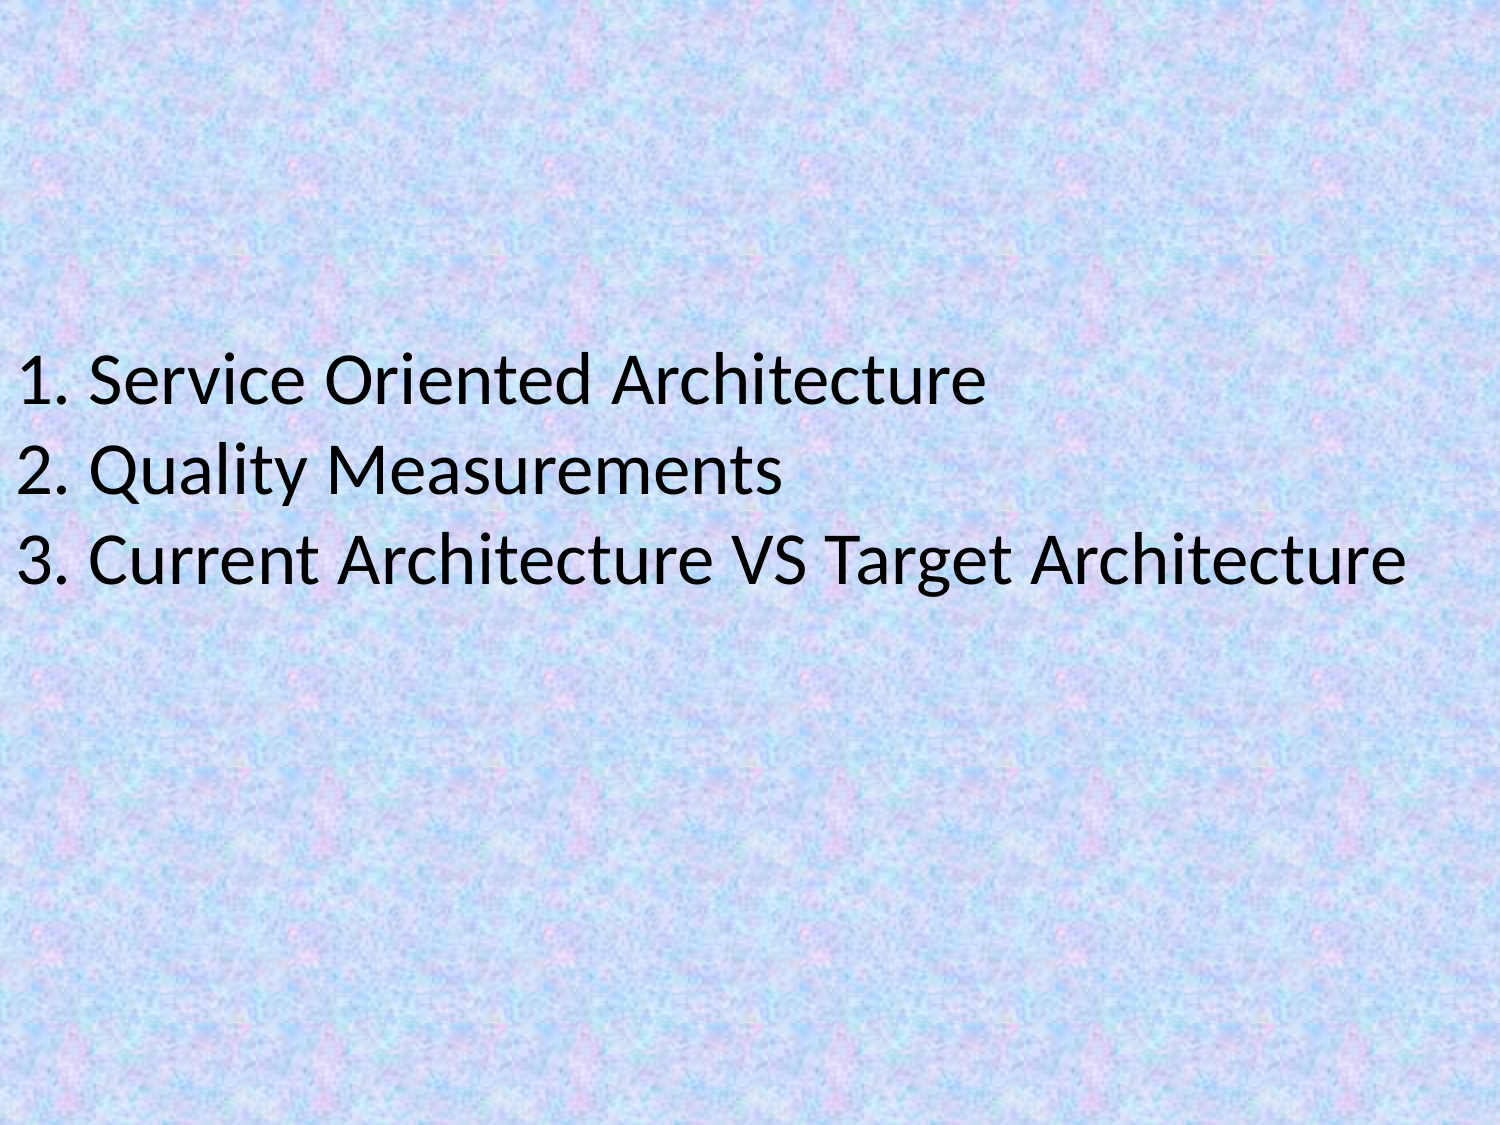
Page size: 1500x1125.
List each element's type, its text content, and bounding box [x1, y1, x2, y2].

title 1. Service Oriented Architecture 2. Quality Measurements 3. Current Architecture VS Target Architecture [0, 30, 1459, 988]
picture [0, 0, 1500, 1125]
